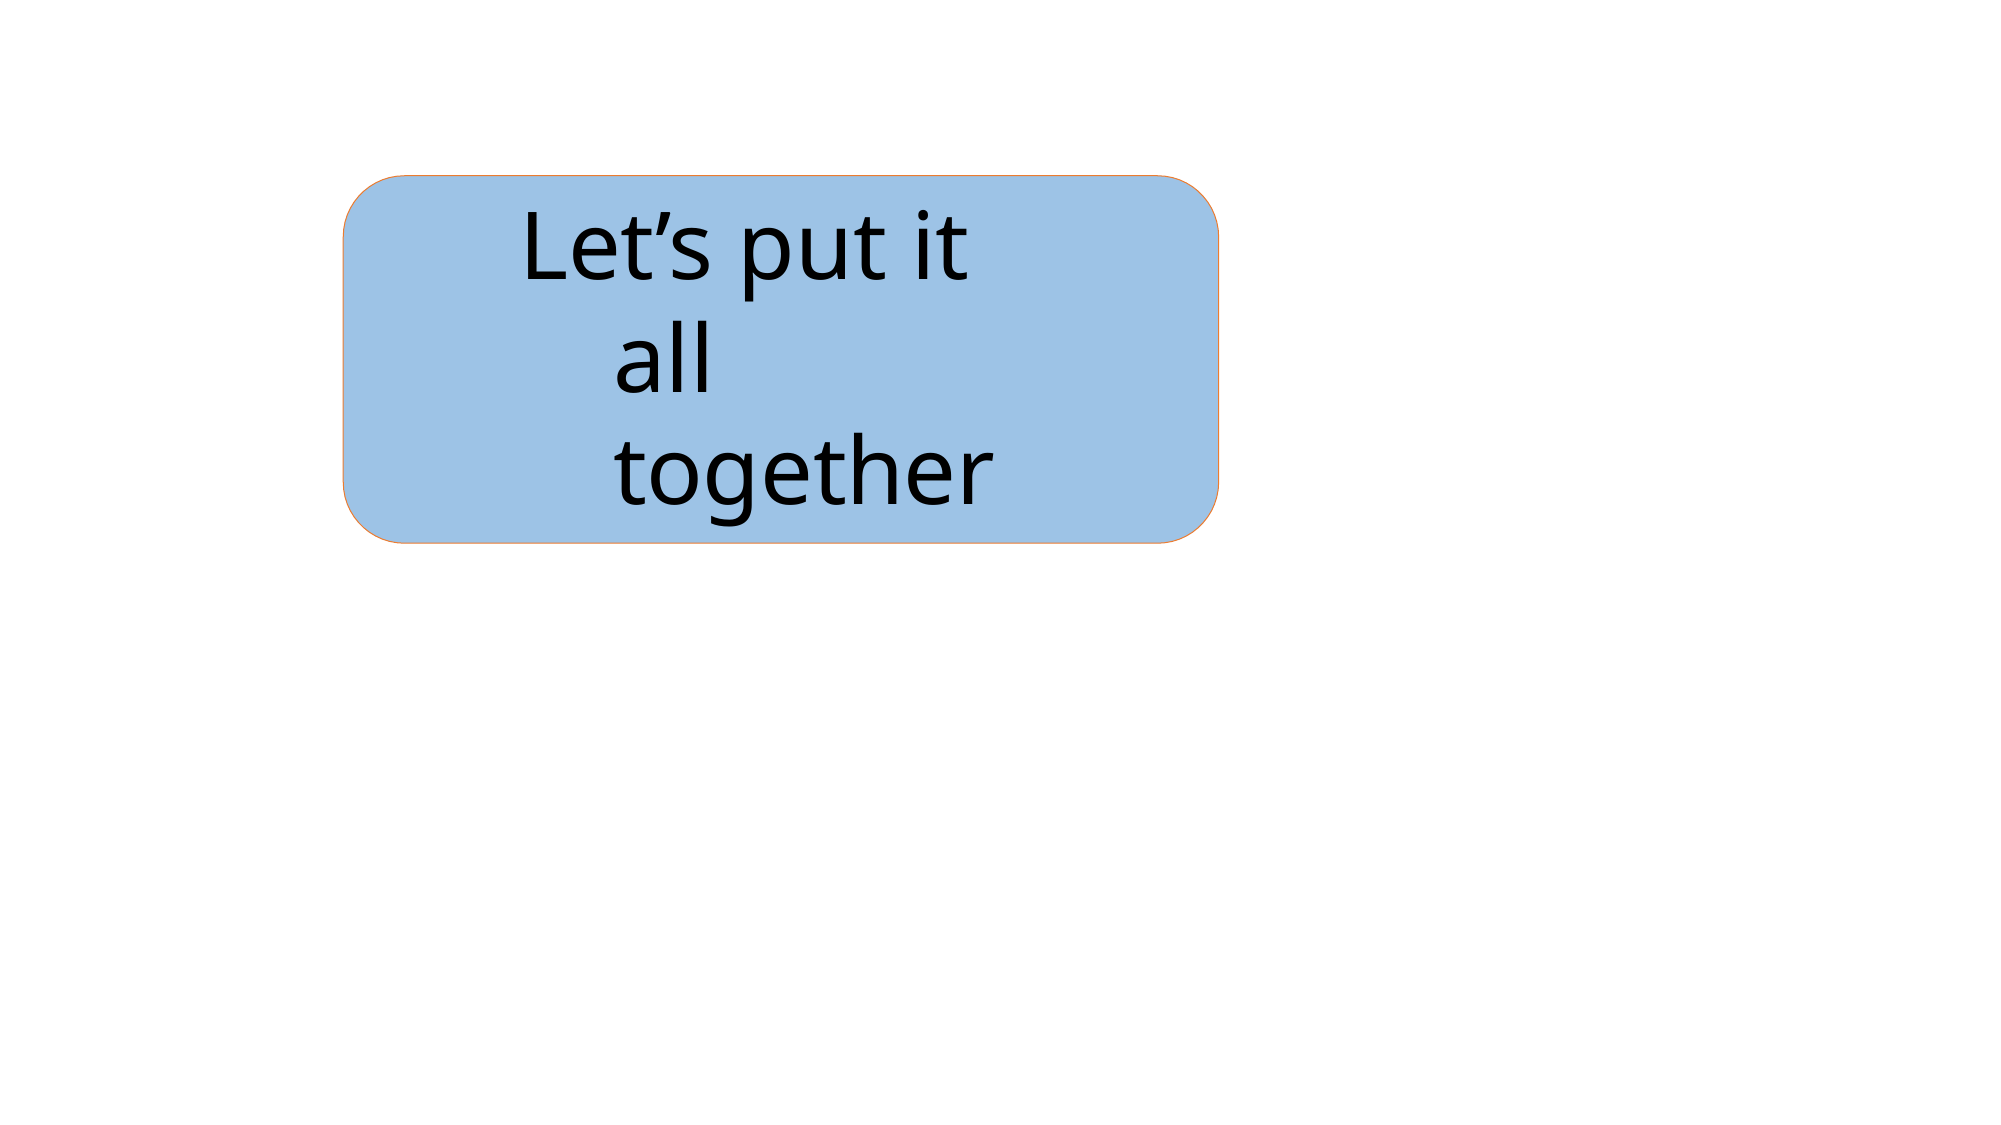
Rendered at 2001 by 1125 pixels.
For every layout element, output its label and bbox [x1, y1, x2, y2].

text_box [342, 175, 1220, 544]
